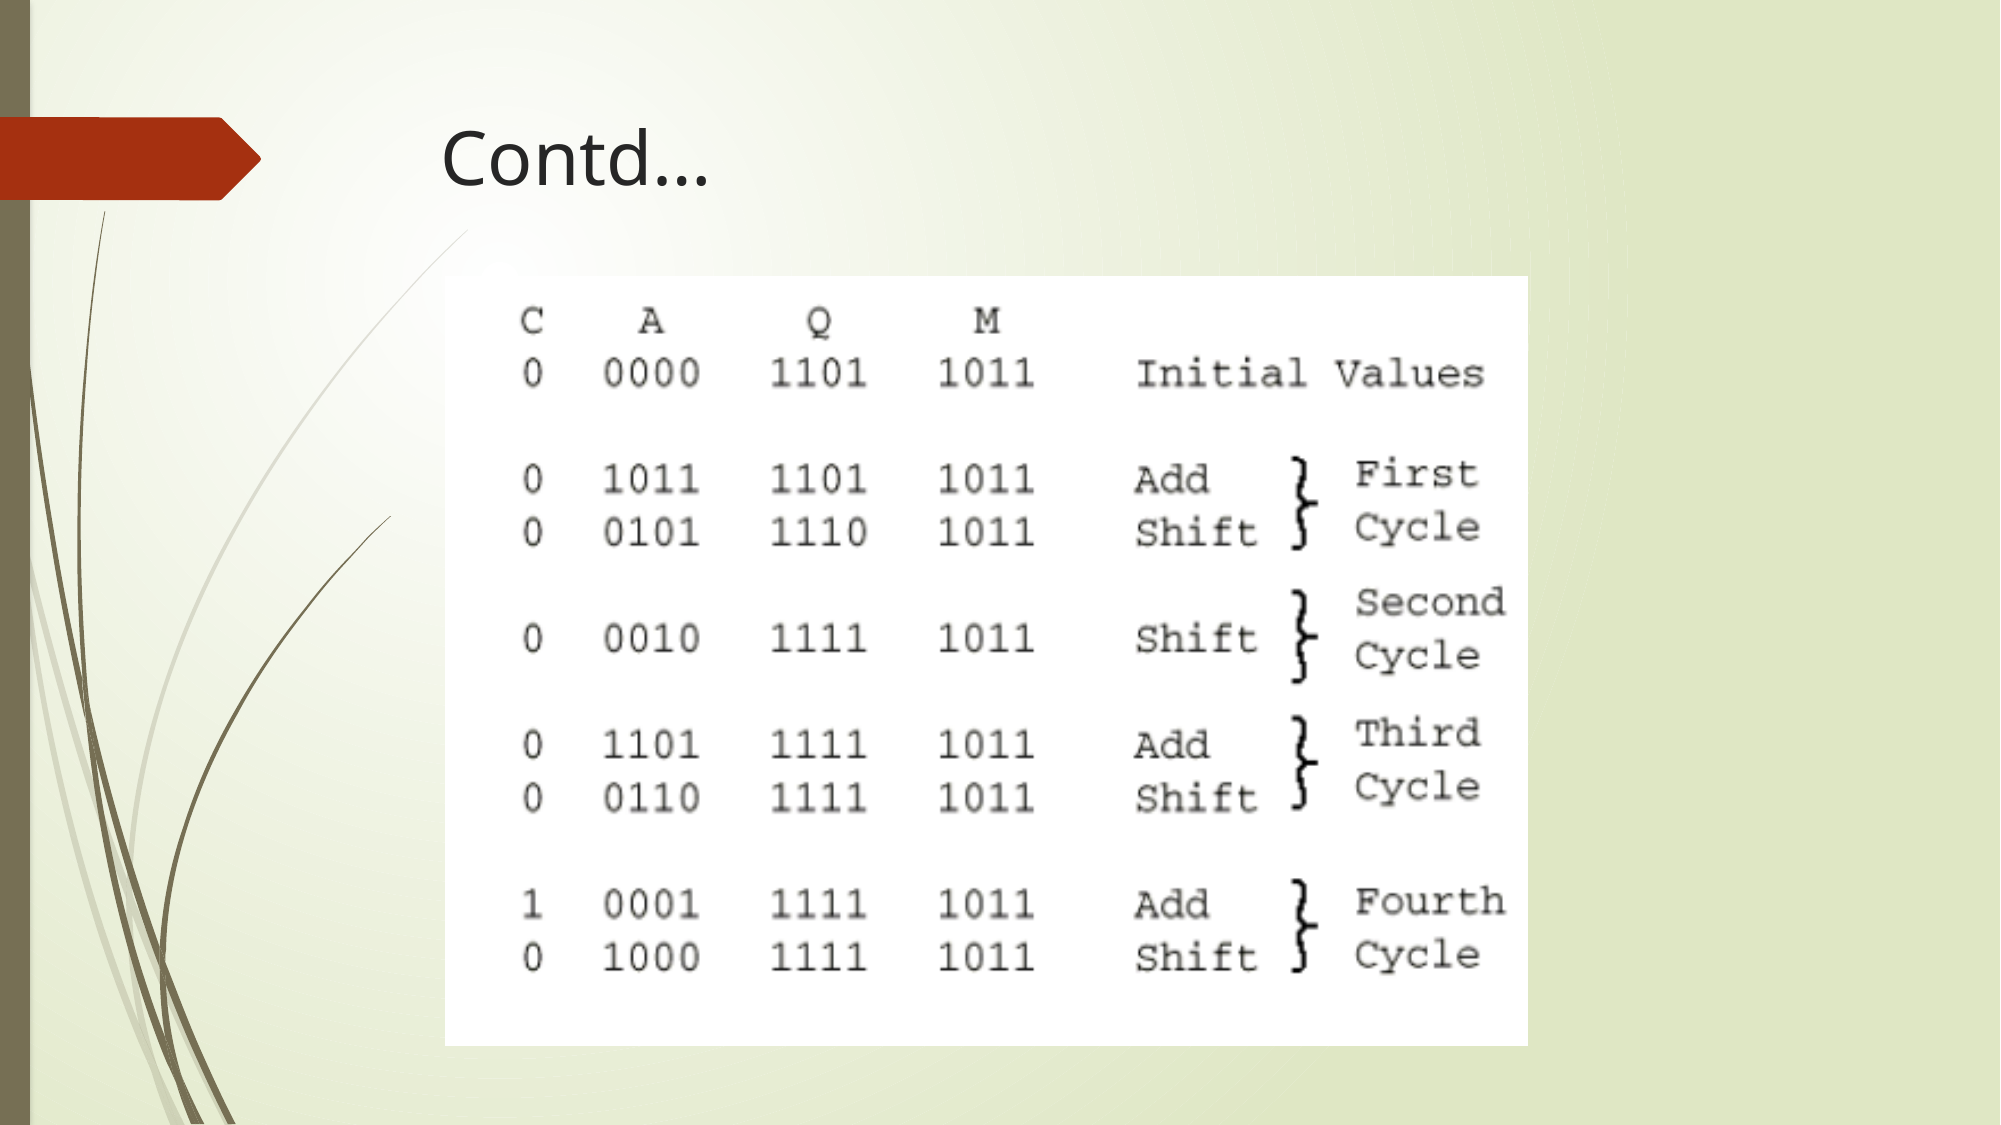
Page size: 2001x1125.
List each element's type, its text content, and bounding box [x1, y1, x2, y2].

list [445, 276, 1529, 1046]
title Contd… [425, 102, 1888, 313]
